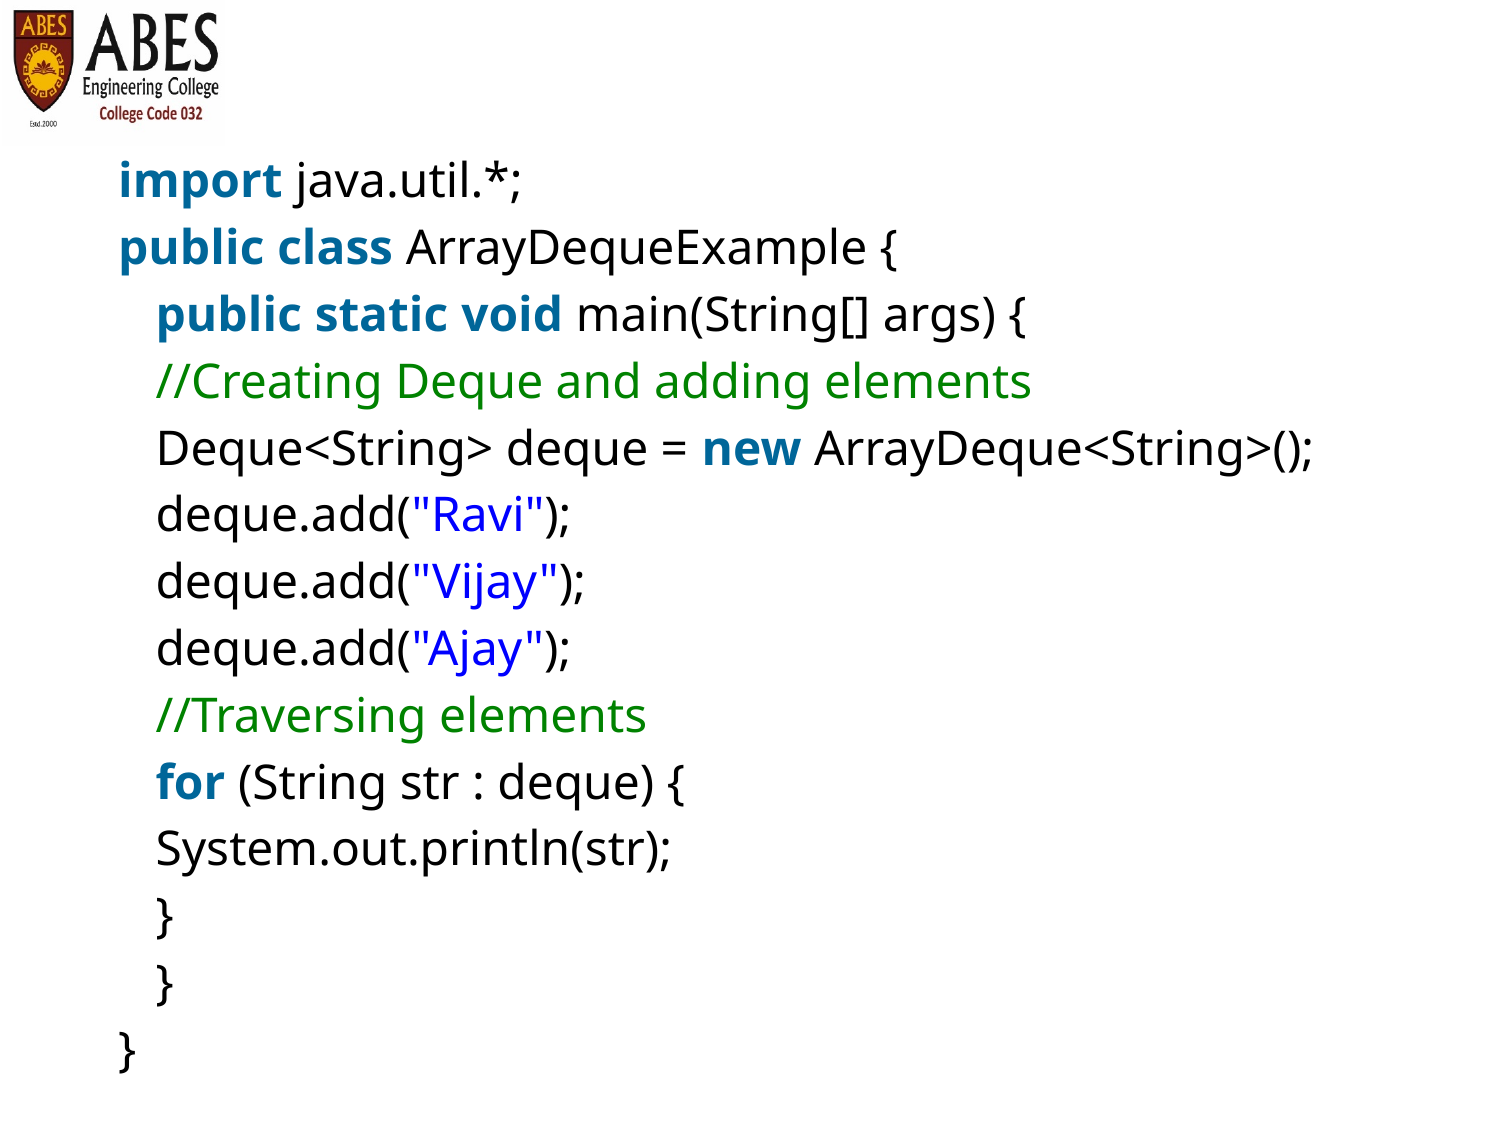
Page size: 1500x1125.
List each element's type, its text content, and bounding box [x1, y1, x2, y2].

title [103, 59, 1397, 149]
picture [2, 0, 225, 146]
list import java.util.*; public class ArrayDequeExample { public static void main(String[] args) { //Creating Deque and adding elements Deque<String> deque = new ArrayDeque<String>(); deque.add("Ravi"); deque.add("Vijay"); deque.add("Ajay"); //Traversing elements for (String str : deque) { System.out.println(str); } } } [103, 149, 1397, 1094]
